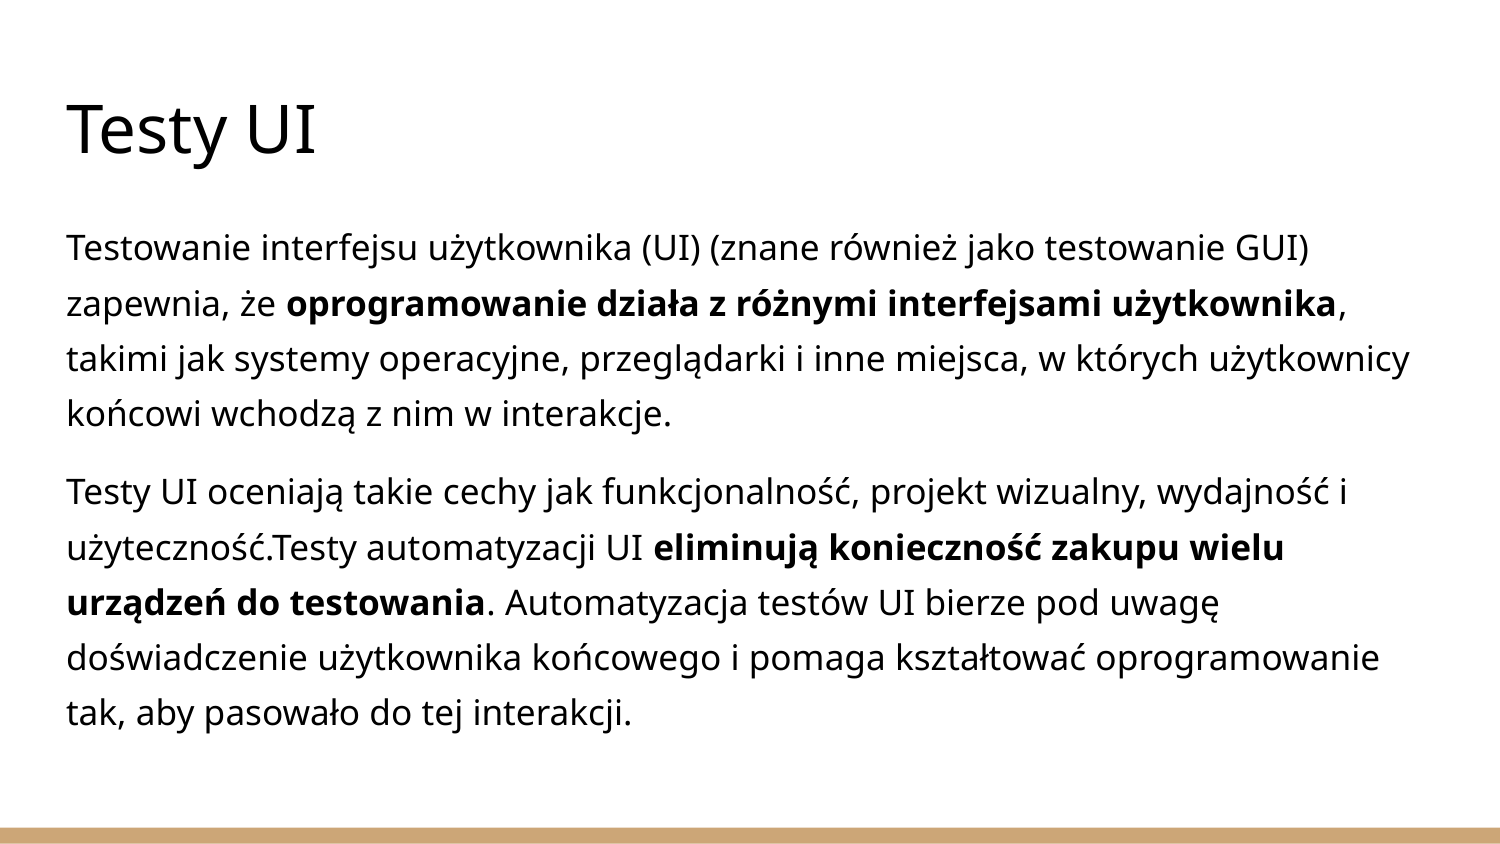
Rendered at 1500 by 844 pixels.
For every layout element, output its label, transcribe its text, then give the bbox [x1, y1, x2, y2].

title Testy UI [51, 51, 1449, 189]
list Testowanie interfejsu użytkownika (UI) (znane również jako testowanie GUI) zapewnia, że oprogramowanie działa z różnymi interfejsami użytkownika, takimi jak systemy operacyjne, przeglądarki i inne miejsca, w których użytkownicy końcowi wchodzą z nim w interakcje. Testy UI oceniają takie cechy jak funkcjonalność, projekt wizualny, wydajność i użyteczność.Testy automatyzacji UI eliminują konieczność zakupu wielu urządzeń do testowania. Automatyzacja testów UI bierze pod uwagę doświadczenie użytkownika końcowego i pomaga kształtować oprogramowanie tak, aby pasowało do tej interakcji. [51, 200, 1449, 752]
